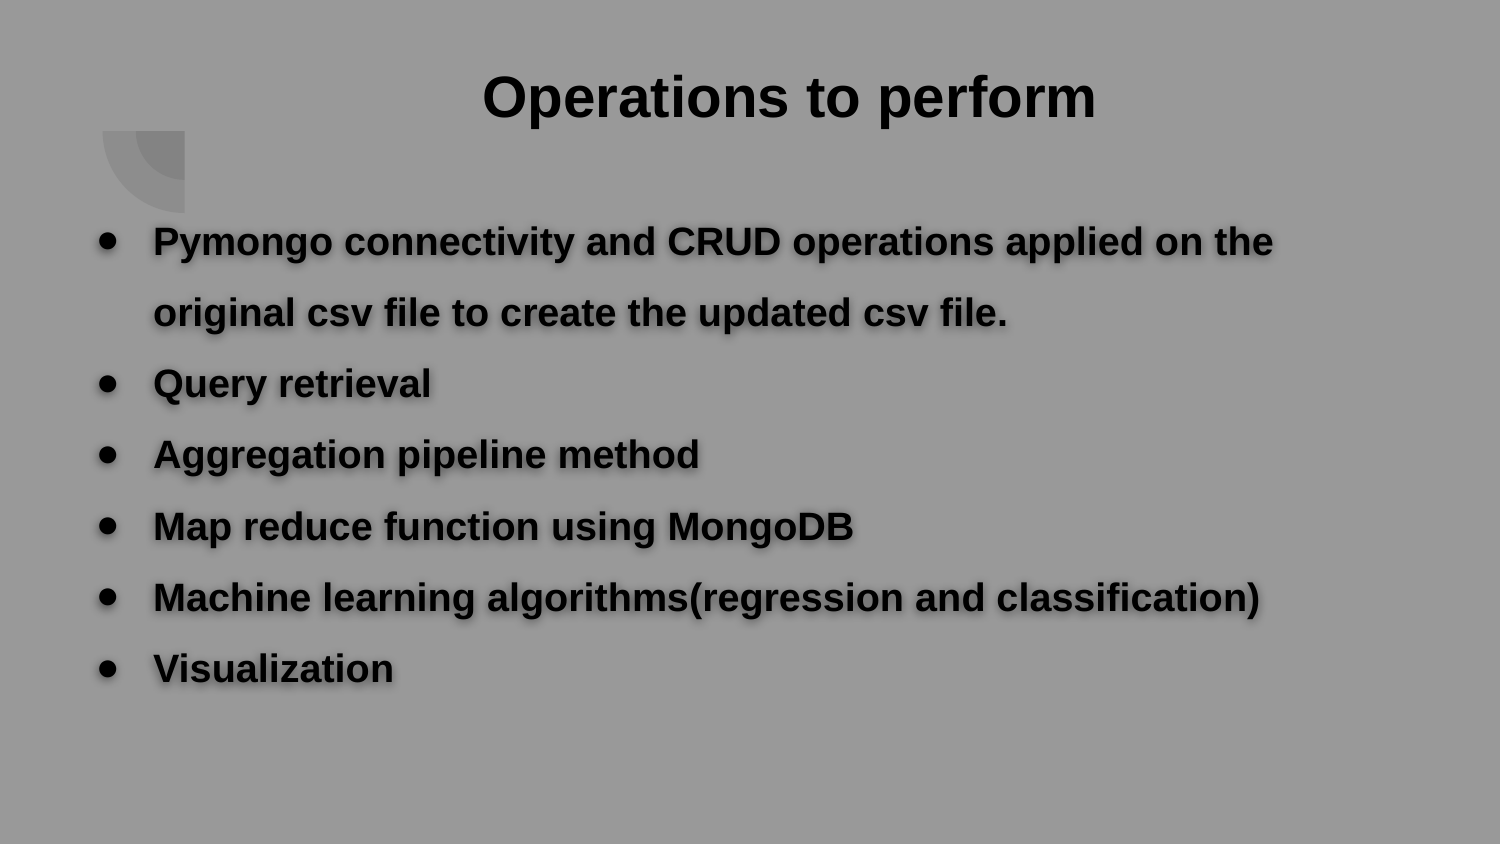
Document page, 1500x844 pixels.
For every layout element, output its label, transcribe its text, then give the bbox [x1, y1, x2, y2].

list Pymongo connectivity and CRUD operations applied on the original csv file to create the updated csv file. Query retrieval Aggregation pipeline method Map reduce function using MongoDB Machine learning algorithms(regression and classification) Visualization [63, 176, 1368, 745]
title Operations to perform [213, 44, 1368, 161]
